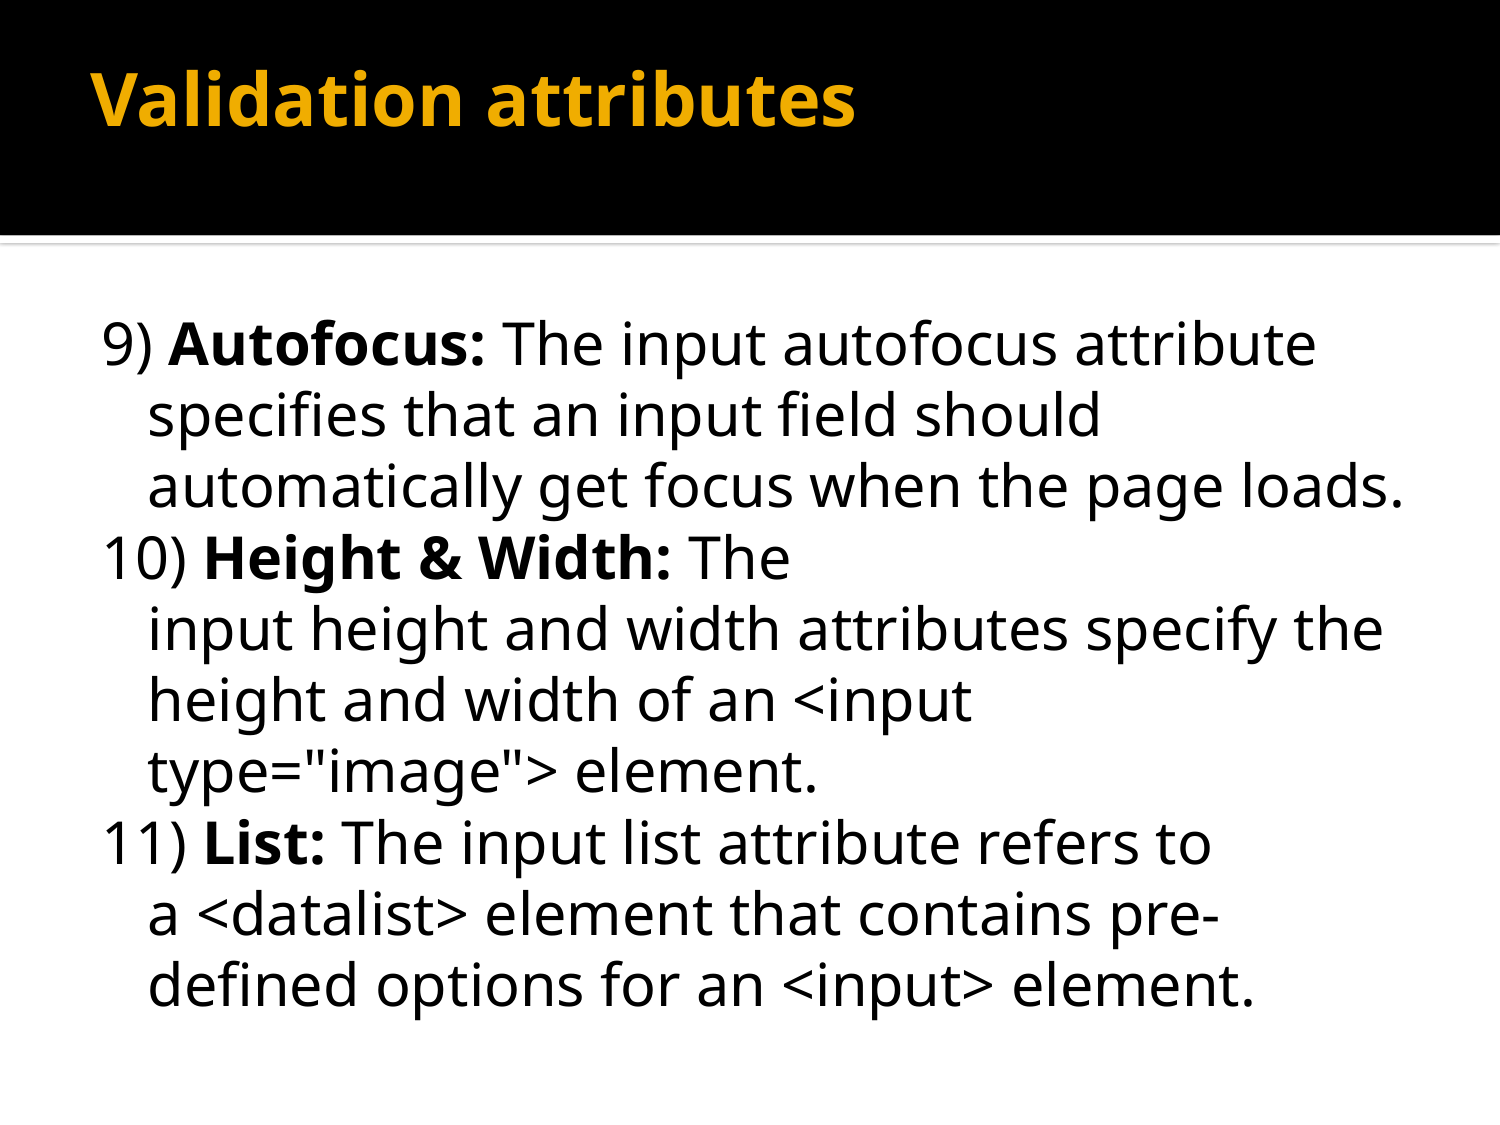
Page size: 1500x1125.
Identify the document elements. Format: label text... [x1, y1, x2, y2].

list 9) Autofocus: The input autofocus attribute specifies that an input field should automatically get focus when the page loads. 10) Height & Width: The input height and width attributes specify the height and width of an <input type="image"> element. 11) List: The input list attribute refers to a <datalist> element that contains pre-defined options for an <input> element. [75, 291, 1425, 1050]
title Validation attributes [75, 45, 1300, 149]
